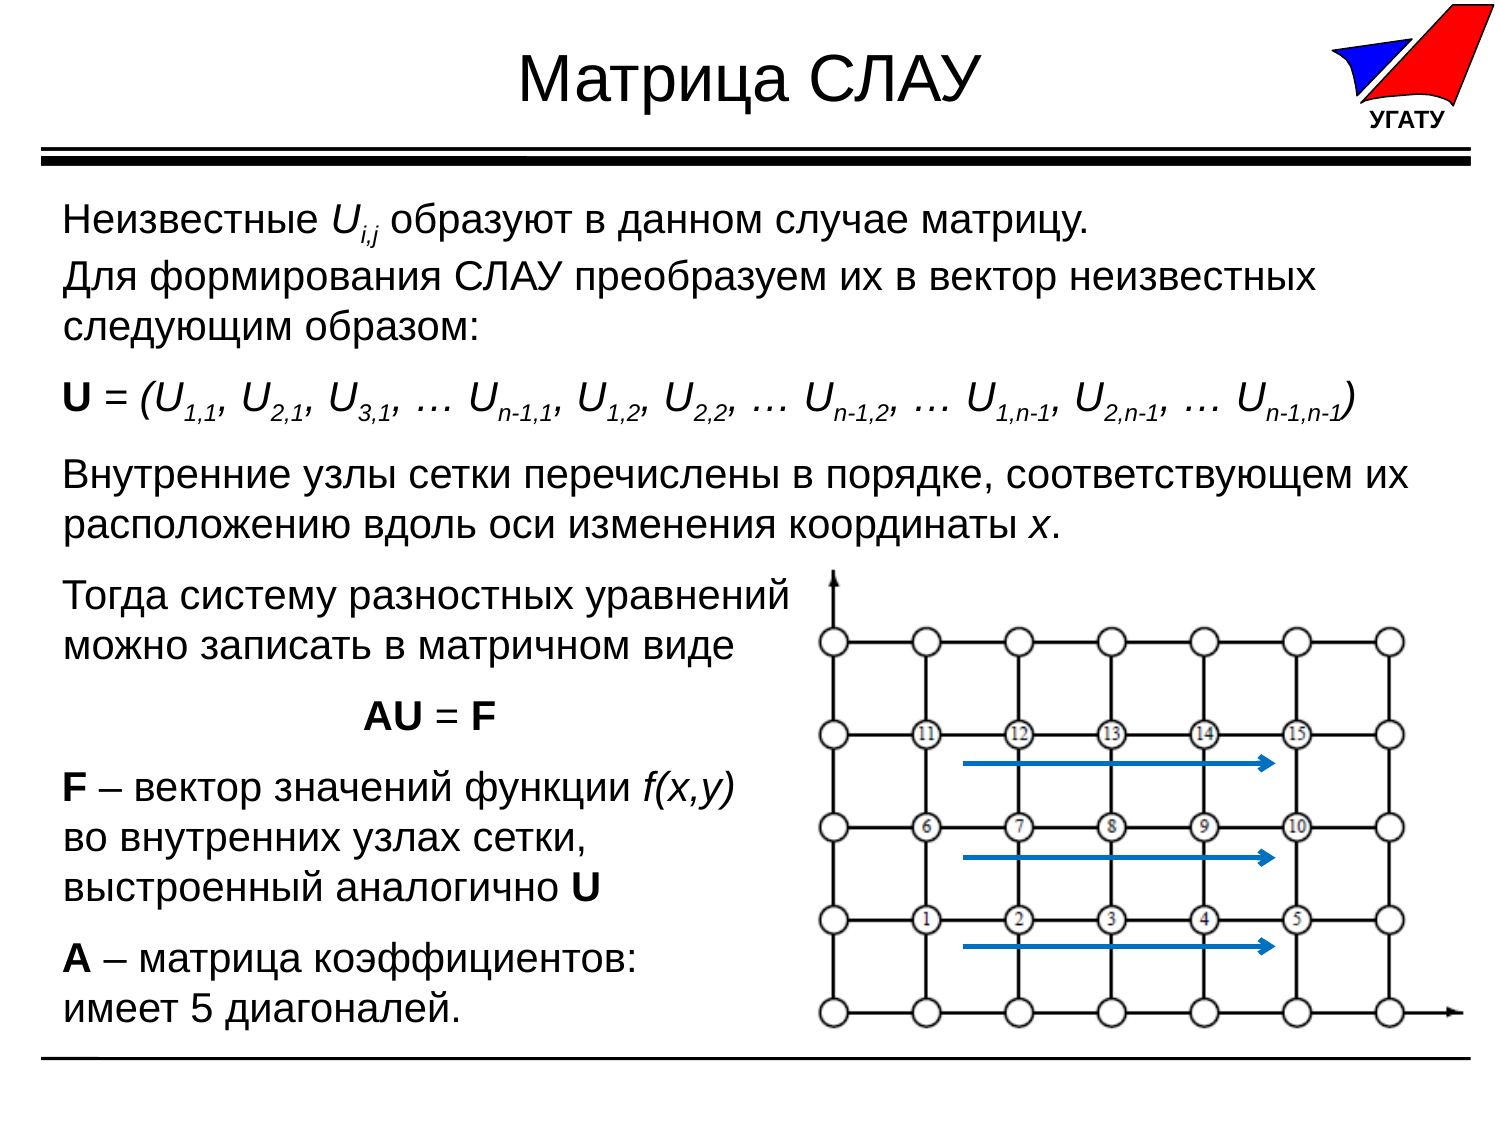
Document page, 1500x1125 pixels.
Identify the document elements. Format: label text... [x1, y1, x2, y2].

picture [796, 550, 1471, 1048]
text_box Неизвестные Ui,j образуют в данном случае матрицу. Для формирования СЛАУ преобразуем их в вектор неизвестных следующим образом: U = (U1,1, U2,1, U3,1, … Un-1,1, U1,2, U2,2, … Un-1,2, … U1,n-1, U2,n-1, … Un-1,n-1) Внутренние узлы сетки перечислены в порядке, соответствующем их расположению вдоль оси изменения координаты x. Тогда систему разностных уравнений можно записать в матричном виде AU = F F – вектор значений функции f(x,y) во внутренних узлах сетки, выстроенный аналогично U A – матрица коэффициентов: имеет 5 диагоналей. [47, 184, 1489, 1039]
title Матрица СЛАУ [75, 0, 1425, 149]
